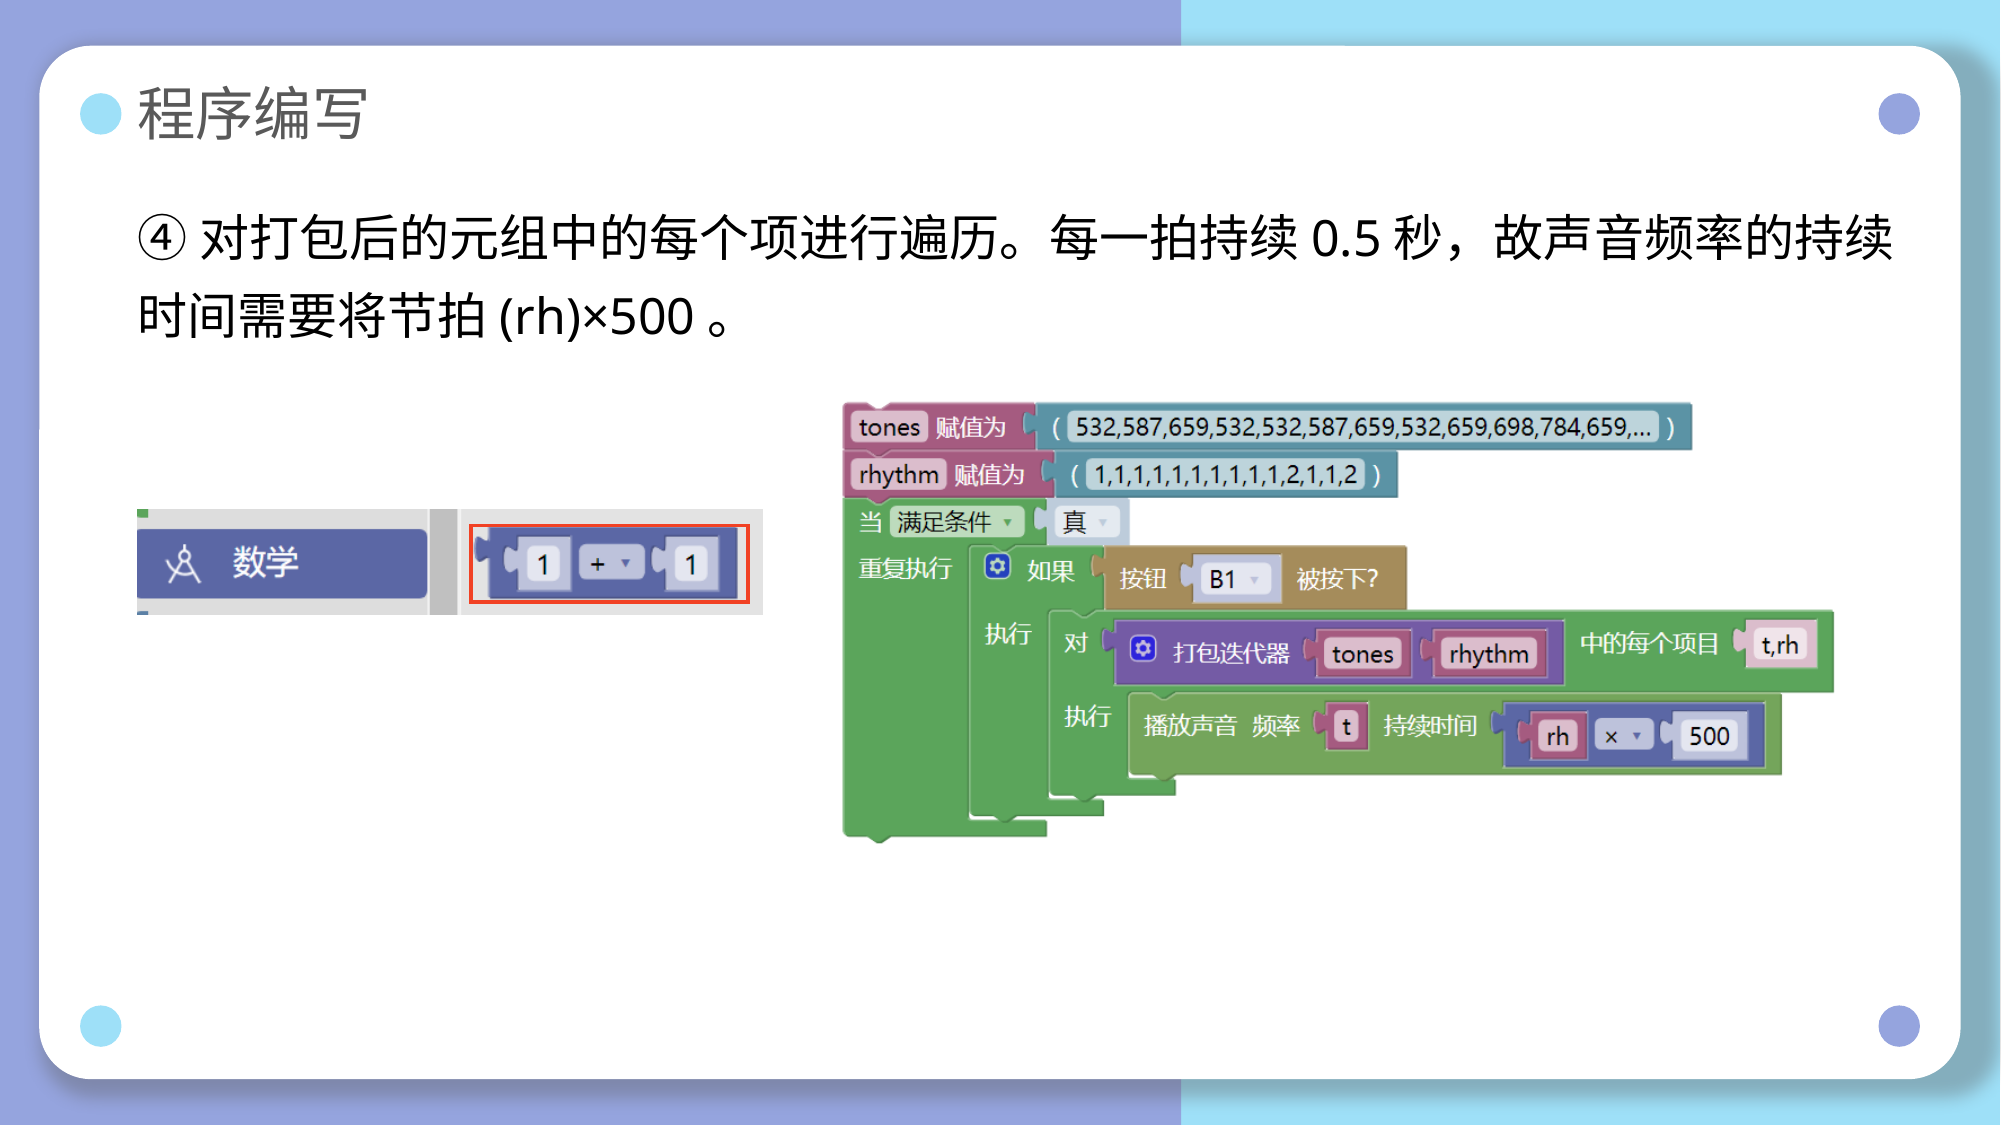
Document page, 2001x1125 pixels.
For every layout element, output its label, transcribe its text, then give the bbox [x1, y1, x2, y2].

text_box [137, 509, 763, 615]
picture [820, 377, 1844, 849]
text_box ④对打包后的元组中的每个项进行遍历。每一拍持续0.5秒，故声音频率的持续时间需要将节拍(rh)×500。 [137, 188, 1926, 345]
title 程序编写 [137, 77, 976, 157]
